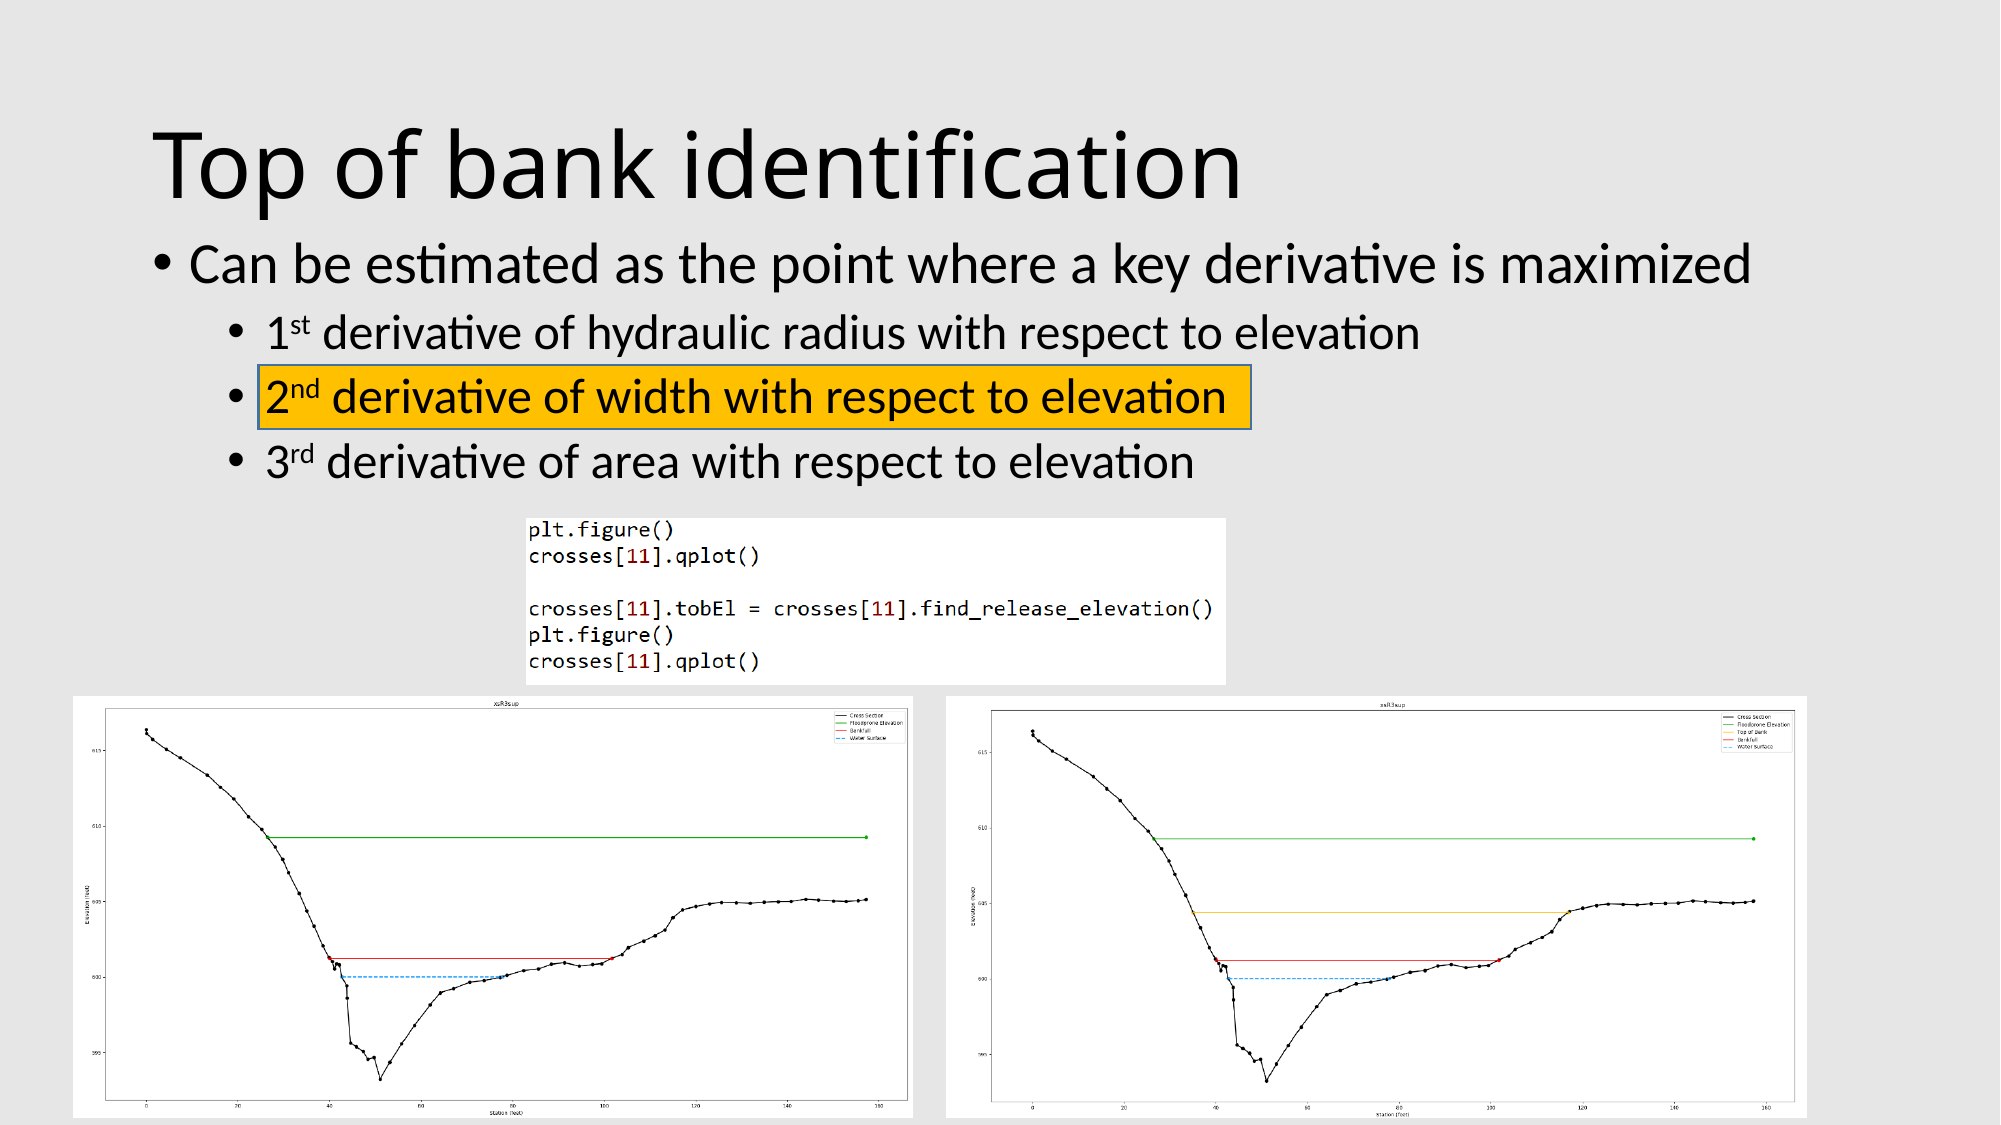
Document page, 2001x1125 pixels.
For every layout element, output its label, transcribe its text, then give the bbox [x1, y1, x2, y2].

picture [946, 696, 1807, 1118]
picture [73, 696, 913, 1118]
picture [526, 518, 1226, 685]
title Top of bank identification [137, 59, 1863, 225]
list Can be estimated as the point where a key derivative is maximized 1st derivative of hydraulic radius with respect to elevation 2nd derivative of width with respect to elevation 3rd derivative of area with respect to elevation [137, 225, 1863, 940]
